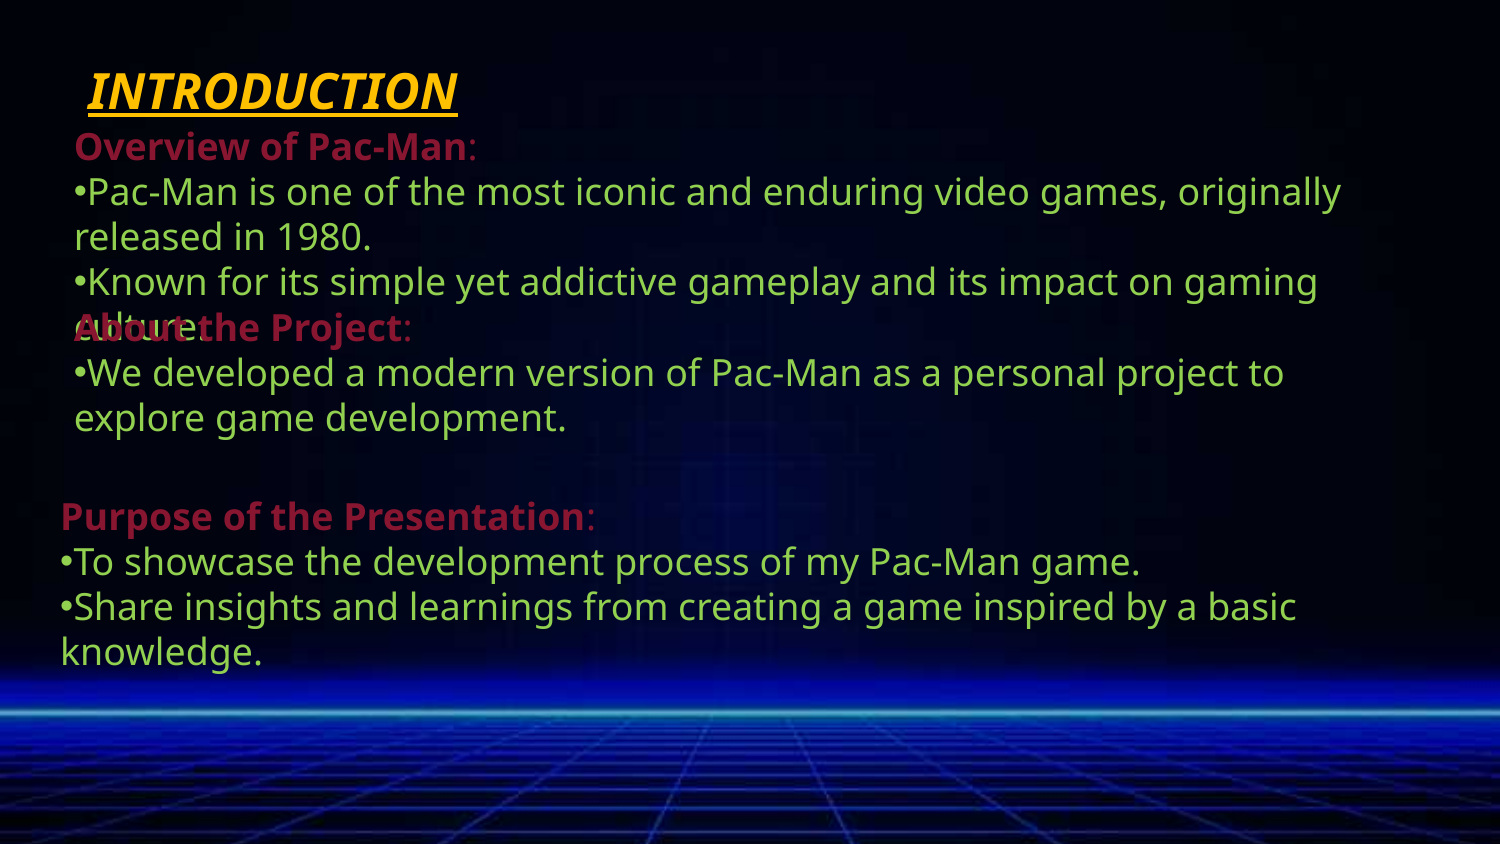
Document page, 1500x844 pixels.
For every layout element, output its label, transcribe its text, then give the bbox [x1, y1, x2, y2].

text_box Purpose of the Presentation: To showcase the development process of my Pac-Man game. Share insights and learnings from creating a game inspired by a basic knowledge. [45, 485, 1367, 726]
text_box INTRODUCTION [73, 52, 503, 115]
text_box About the Project: We developed a modern version of Pac-Man as a personal project to explore game development. [58, 296, 1395, 447]
picture [0, 0, 1500, 844]
text_box Overview of Pac-Man: Pac-Man is one of the most iconic and enduring video games, originally released in 1980. Known for its simple yet addictive gameplay and its impact on gaming culture. [58, 115, 1427, 401]
